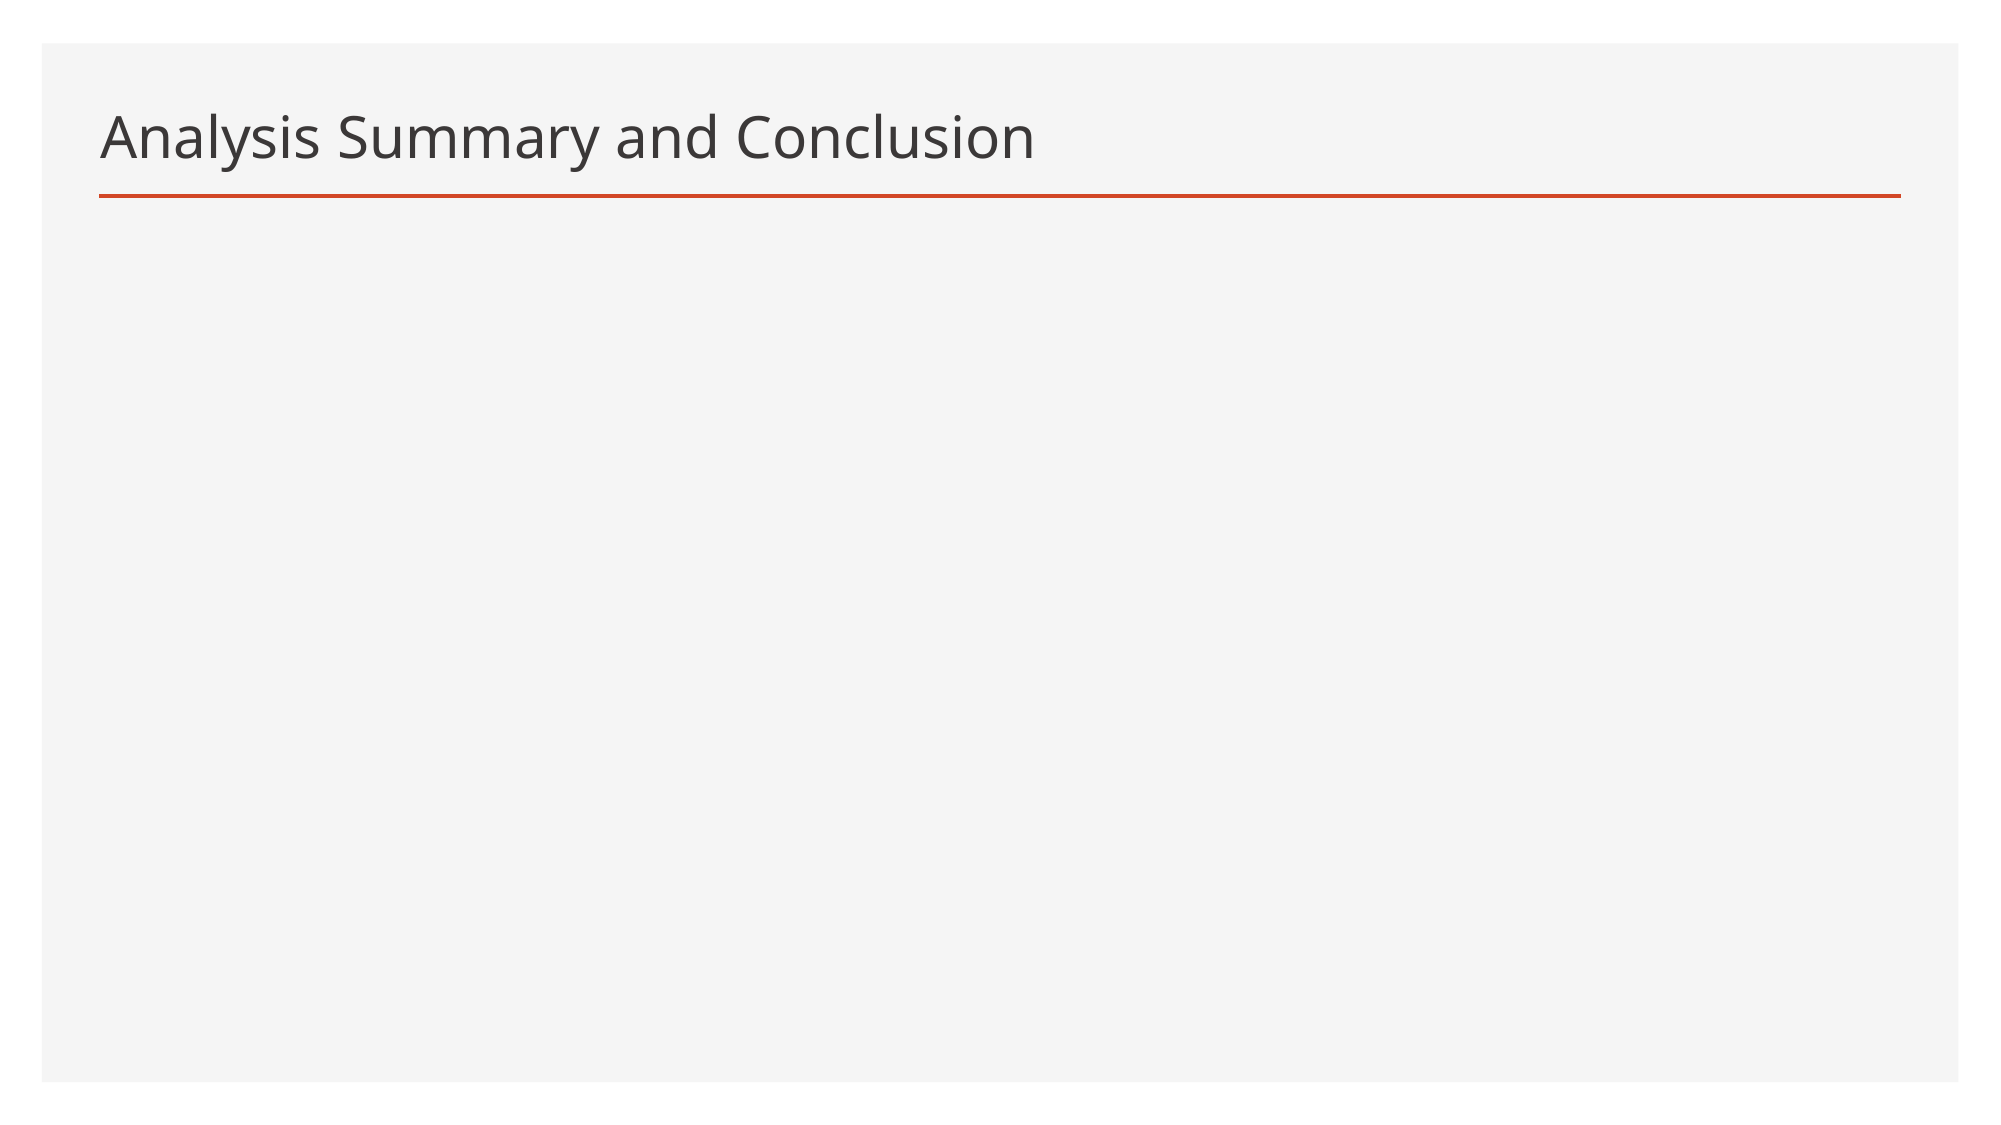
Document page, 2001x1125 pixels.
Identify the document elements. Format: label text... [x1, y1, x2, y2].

title Analysis Summary and Conclusion [85, 73, 1214, 179]
